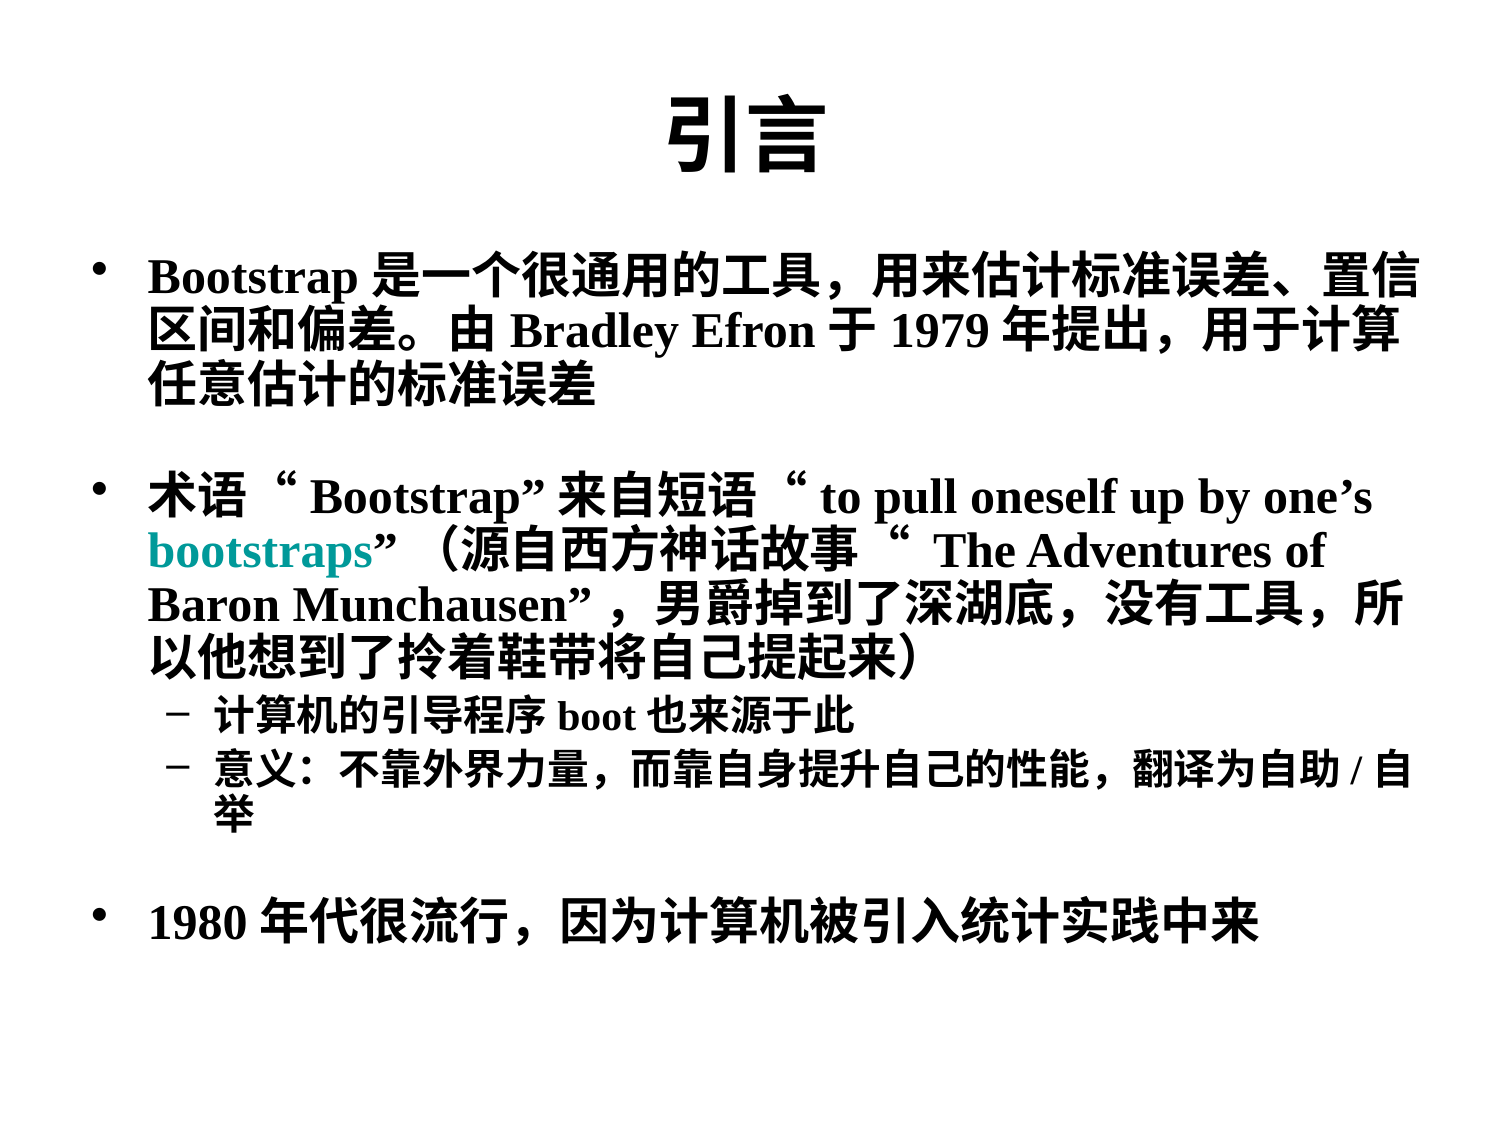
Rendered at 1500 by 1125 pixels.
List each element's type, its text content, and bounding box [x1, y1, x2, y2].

text_box Bootstrap是一个很通用的工具，用来估计标准误差、置信区间和偏差。由Bradley Efron于1979年提出，用于计算任意估计的标准误差 术语“Bootstrap”来自短语“to pull oneself up by one’s bootstraps”（源自西方神话故事“ The Adventures of Baron Munchausen”，男爵掉到了深湖底，没有工具，所以他想到了拎着鞋带将自己提起来） 计算机的引导程序boot也来源于此 意义：不靠外界力量，而靠自身提升自己的性能，翻译为自助/自举 1980年代很流行，因为计算机被引入统计实践中来 [76, 243, 1447, 1006]
text_box 引言 [71, 66, 1422, 198]
